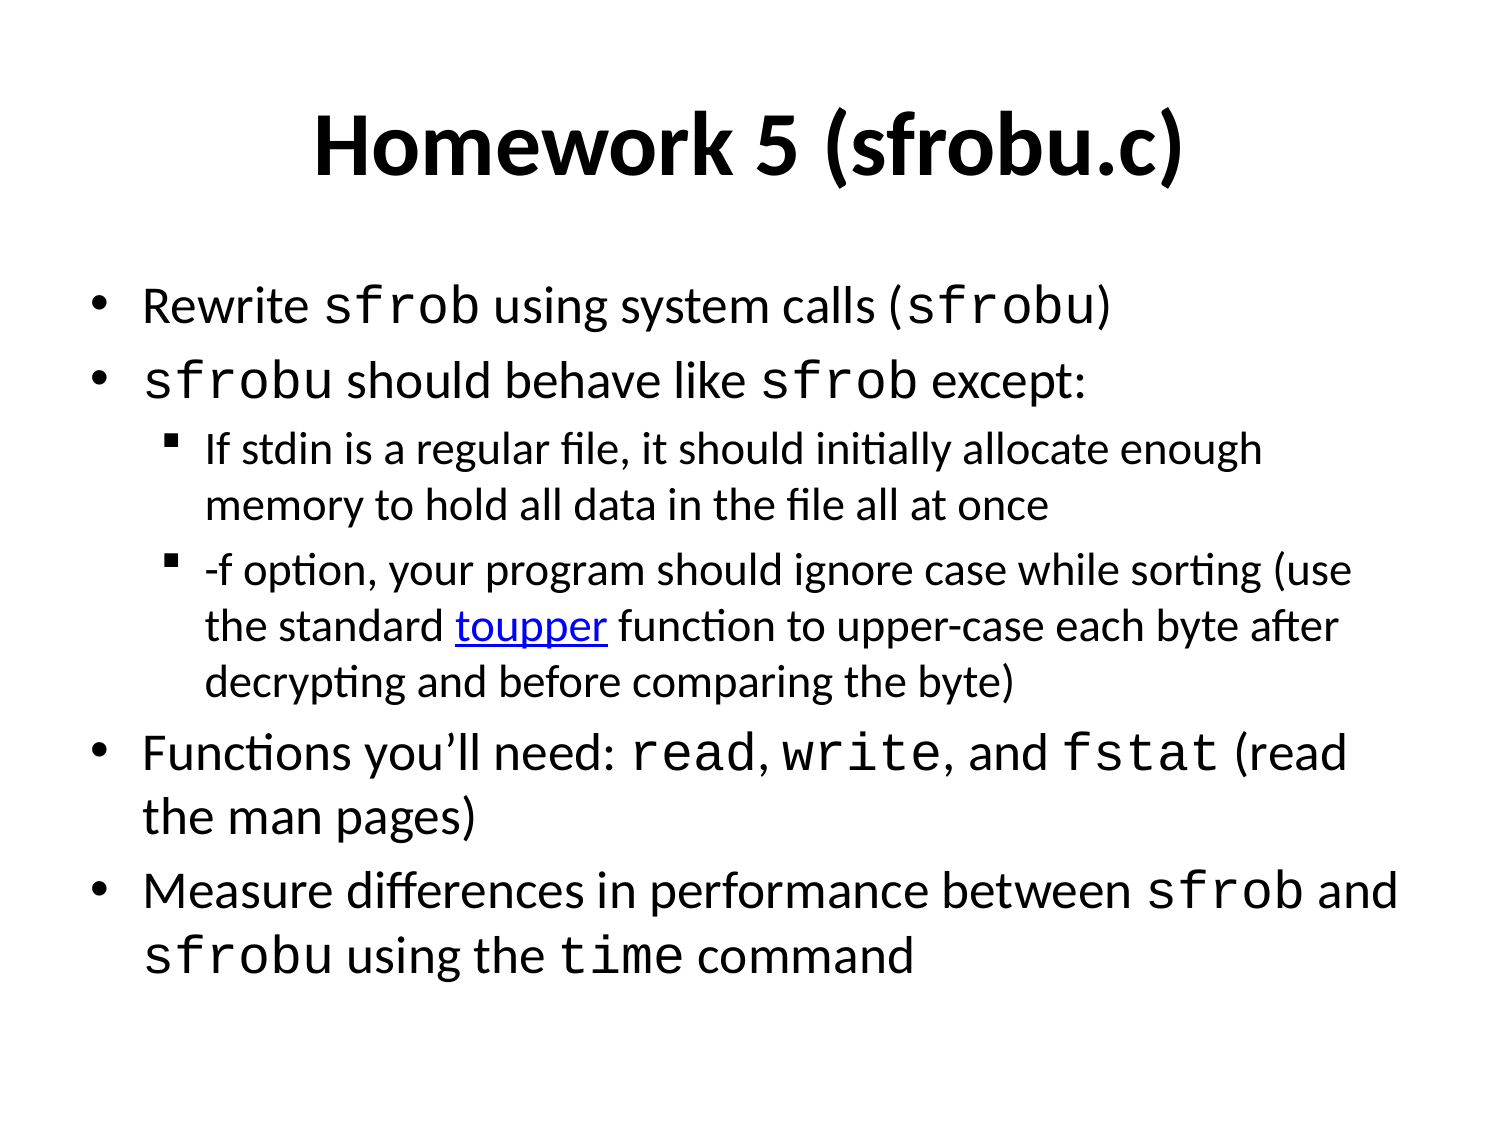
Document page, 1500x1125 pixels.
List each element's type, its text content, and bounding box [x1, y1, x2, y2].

title Homework 5 (sfrobu.c) [75, 45, 1425, 233]
list Rewrite sfrob using system calls (sfrobu) sfrobu should behave like sfrob except: If stdin is a regular file, it should initially allocate enough memory to hold all data in the file all at once -f option, your program should ignore case while sorting (use the standard toupper function to upper-case each byte after decrypting and before comparing the byte) Functions you’ll need: read, write, and fstat (read the man pages) Measure differences in performance between sfrob and sfrobu using the time command [75, 262, 1425, 1005]
